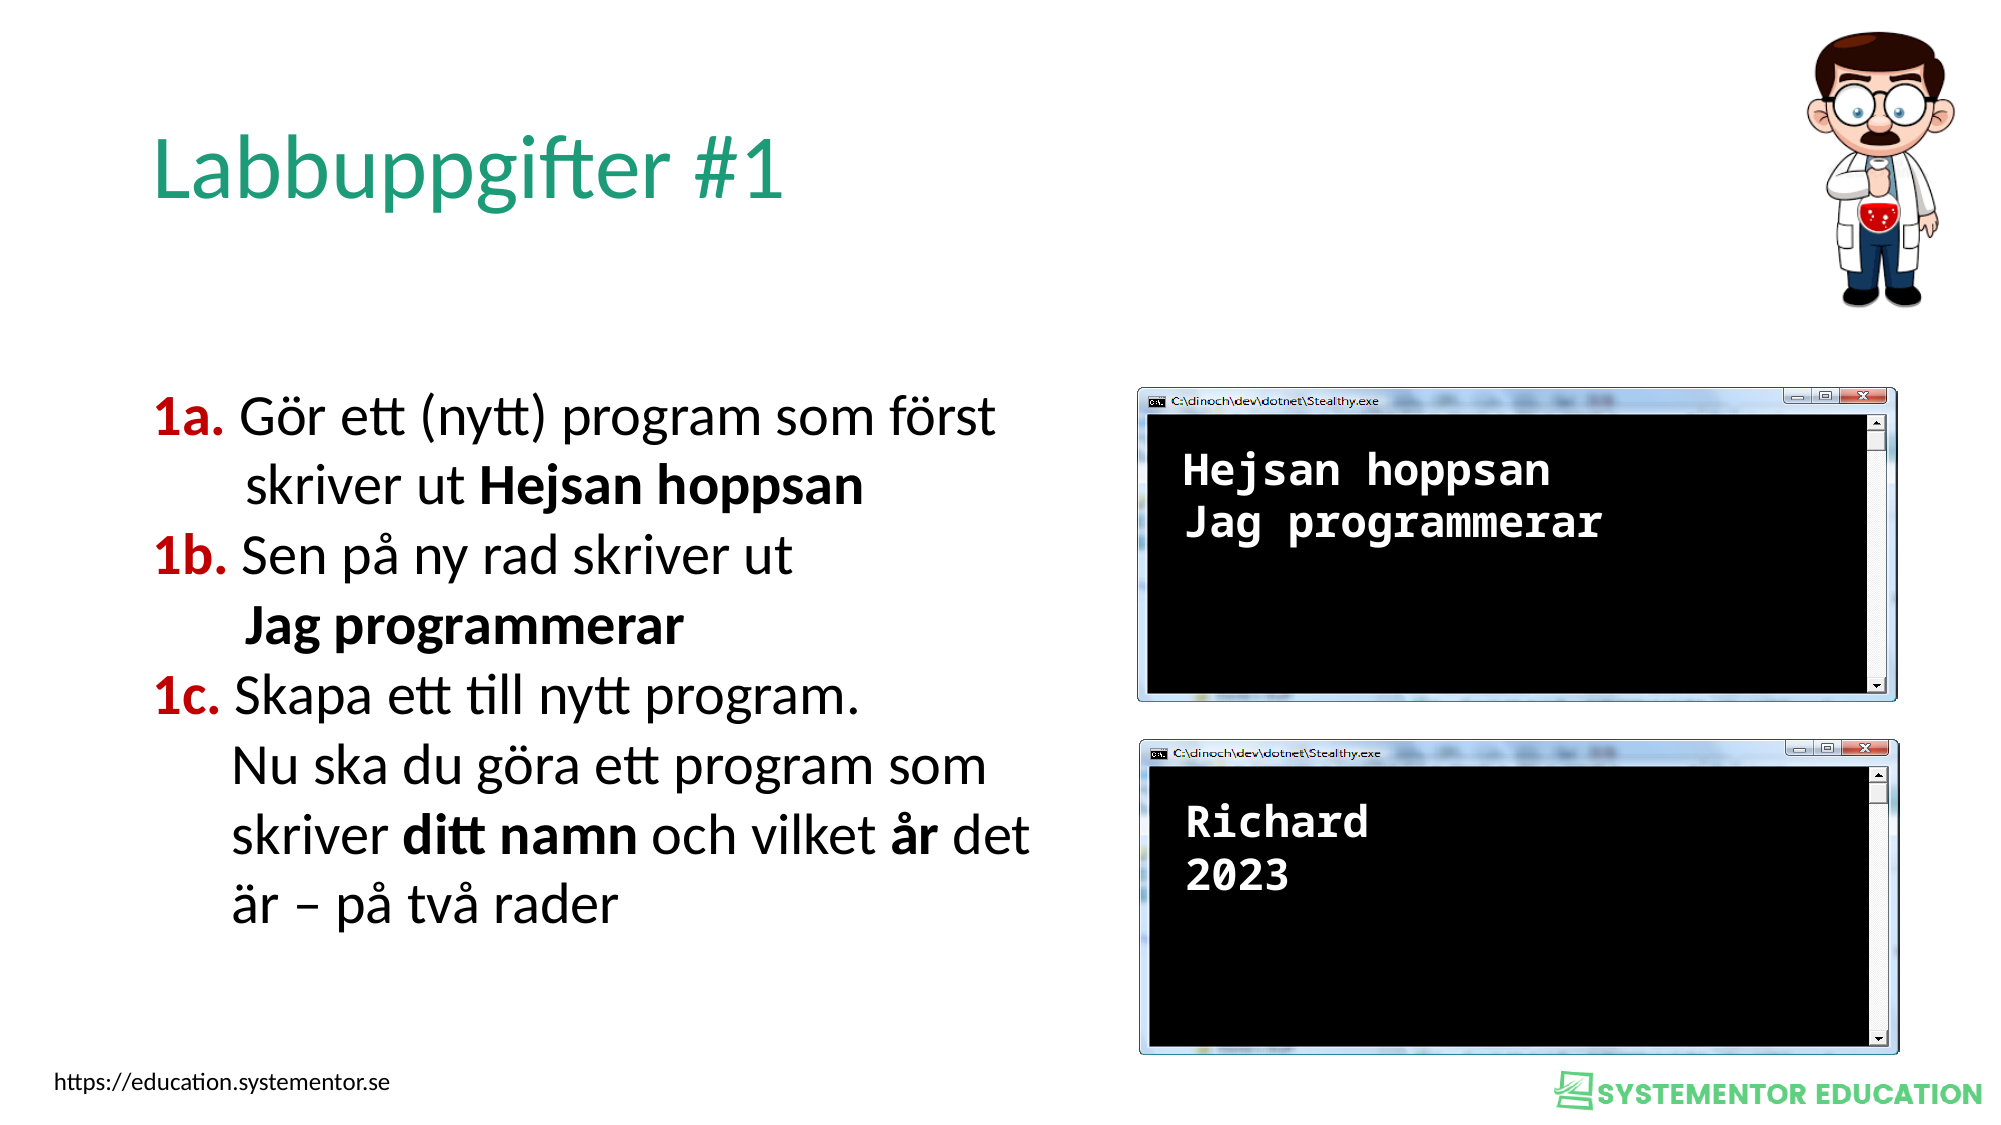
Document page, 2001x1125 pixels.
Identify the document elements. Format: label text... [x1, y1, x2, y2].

text_box Labbuppgifter #1 [137, 59, 1765, 278]
picture [1137, 386, 1898, 703]
text_box 1a. Gör ett (nytt) program som först skriver ut Hejsan hoppsan 1b. Sen på ny rad skriver ut Jag programmerar 1c. Skapa ett till nytt program. Nu ska du göra ett program som skriver ditt namn och vilket år det är – på två rader [137, 299, 1069, 1027]
text_box https://education.systementor.se [38, 1058, 625, 1104]
picture [1545, 1057, 1996, 1125]
picture [1139, 739, 1900, 1055]
picture [1770, 23, 1988, 314]
